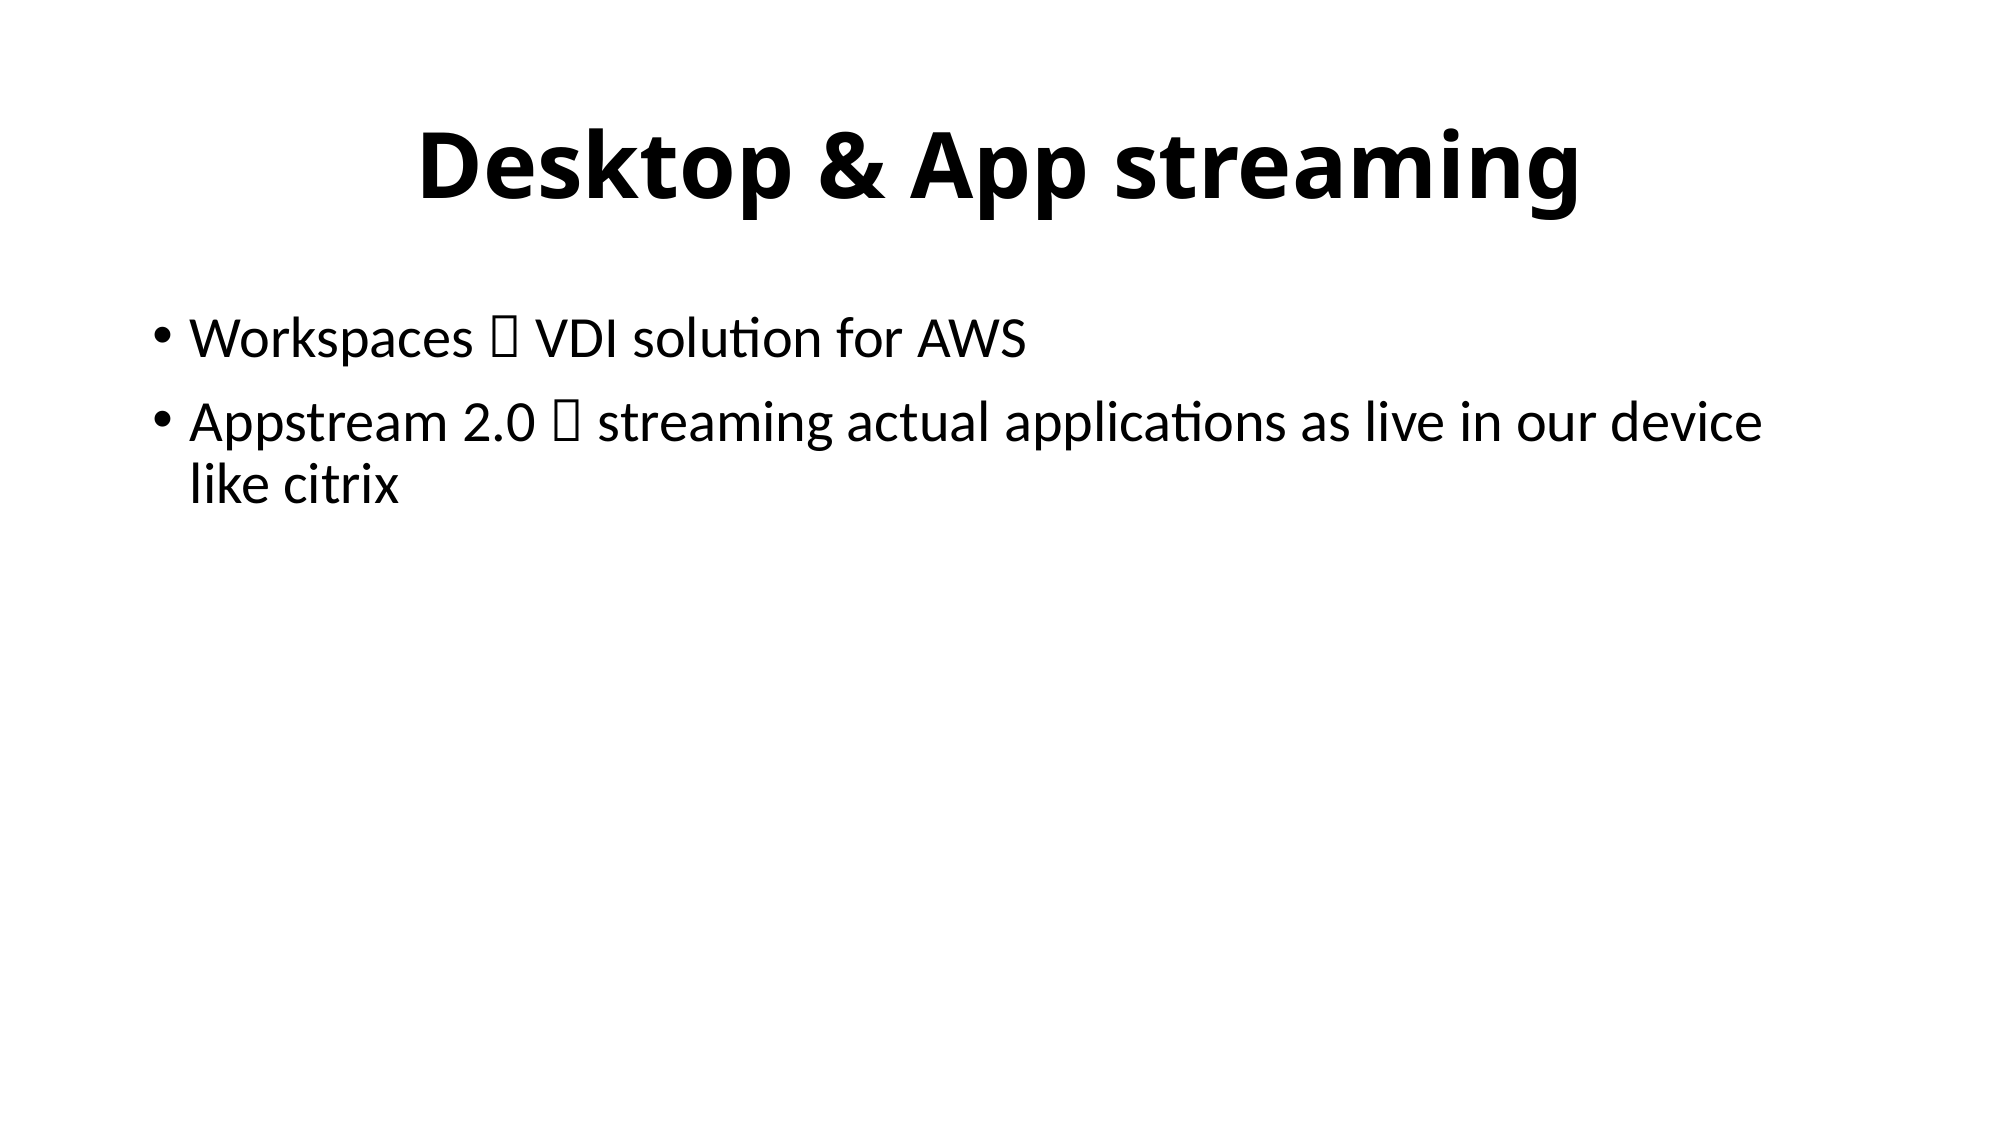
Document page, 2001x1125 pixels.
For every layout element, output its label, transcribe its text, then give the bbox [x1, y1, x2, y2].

list Workspaces  VDI solution for AWS Appstream 2.0  streaming actual applications as live in our device like citrix [137, 299, 1863, 1014]
title Desktop & App streaming [137, 59, 1863, 278]
